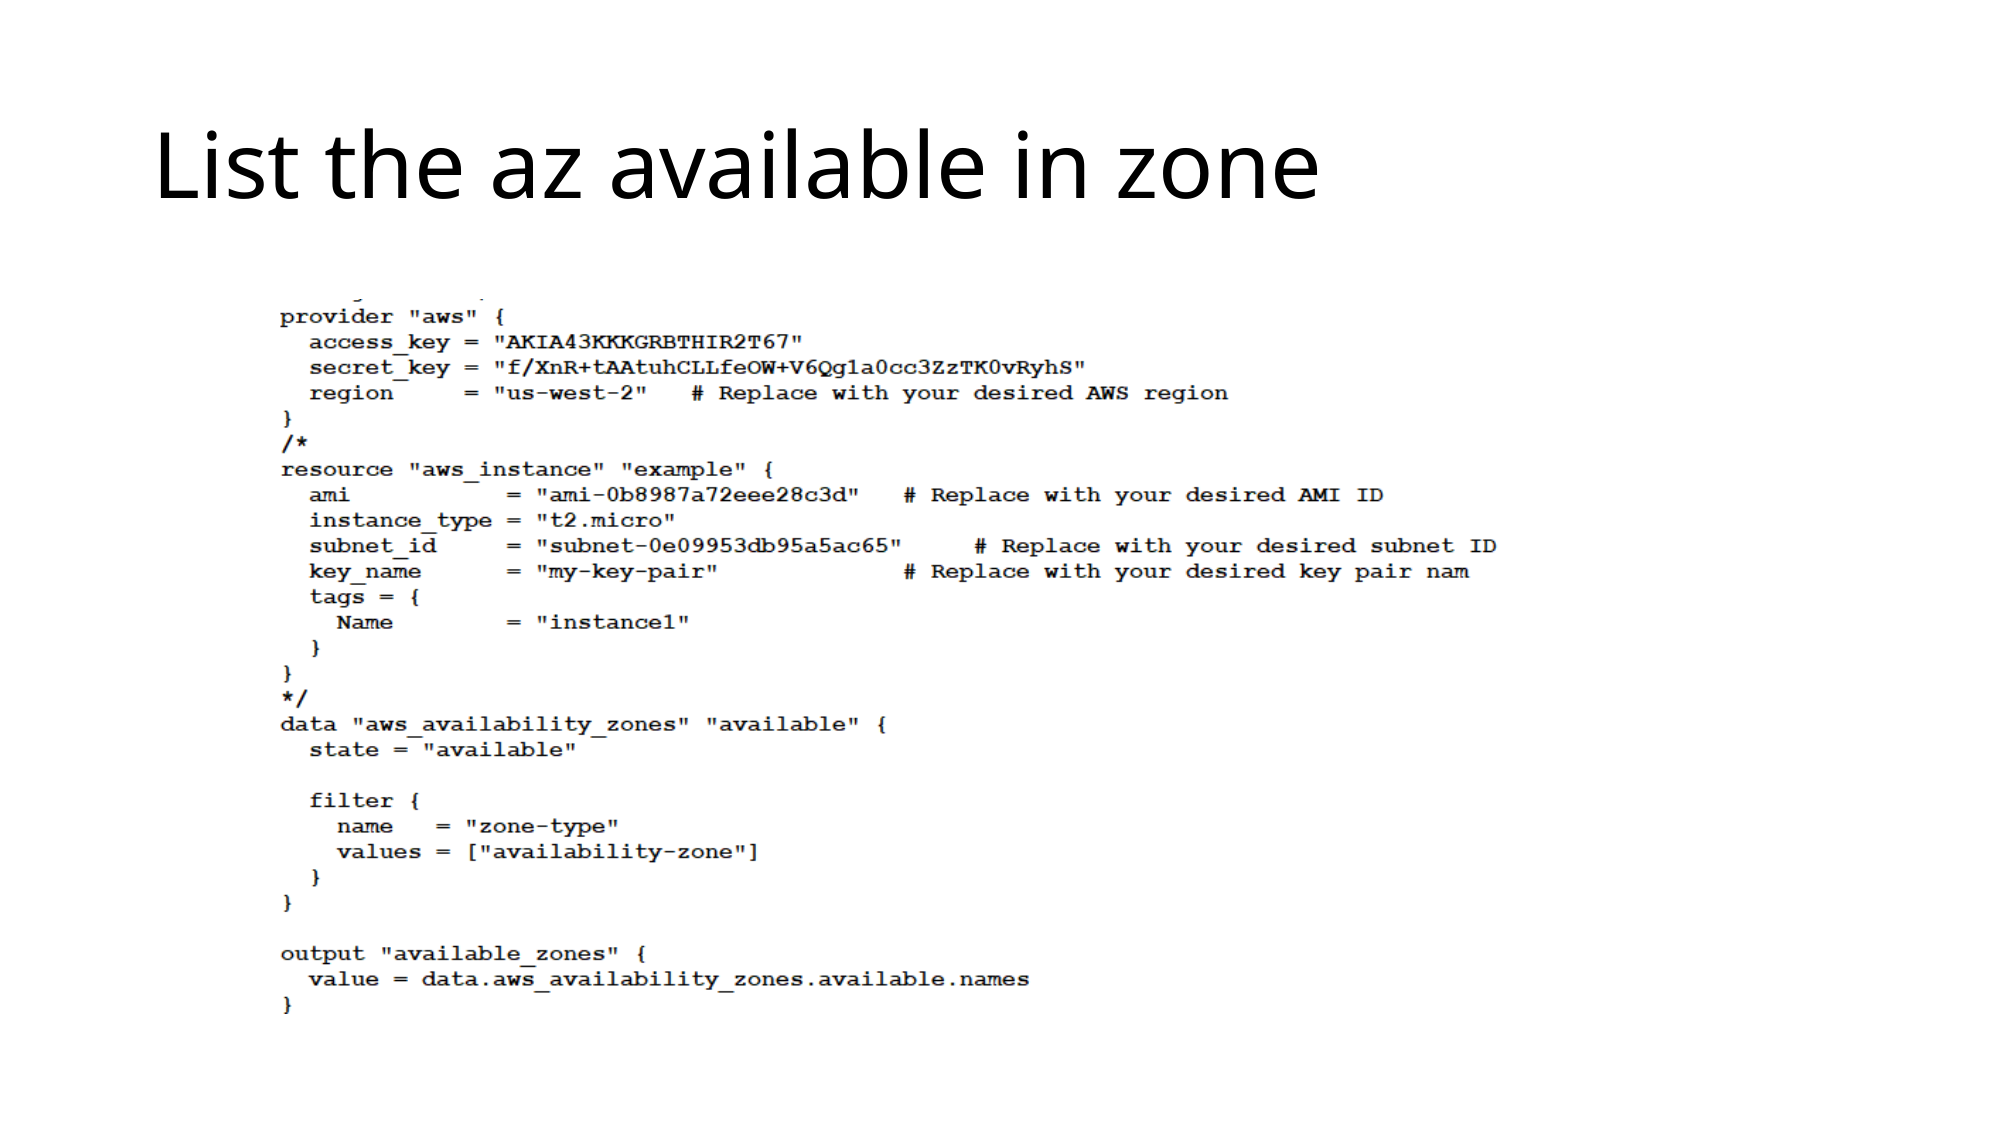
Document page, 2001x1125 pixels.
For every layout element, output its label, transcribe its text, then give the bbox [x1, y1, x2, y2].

title List the az available in zone [137, 59, 1863, 278]
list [275, 299, 1725, 1014]
